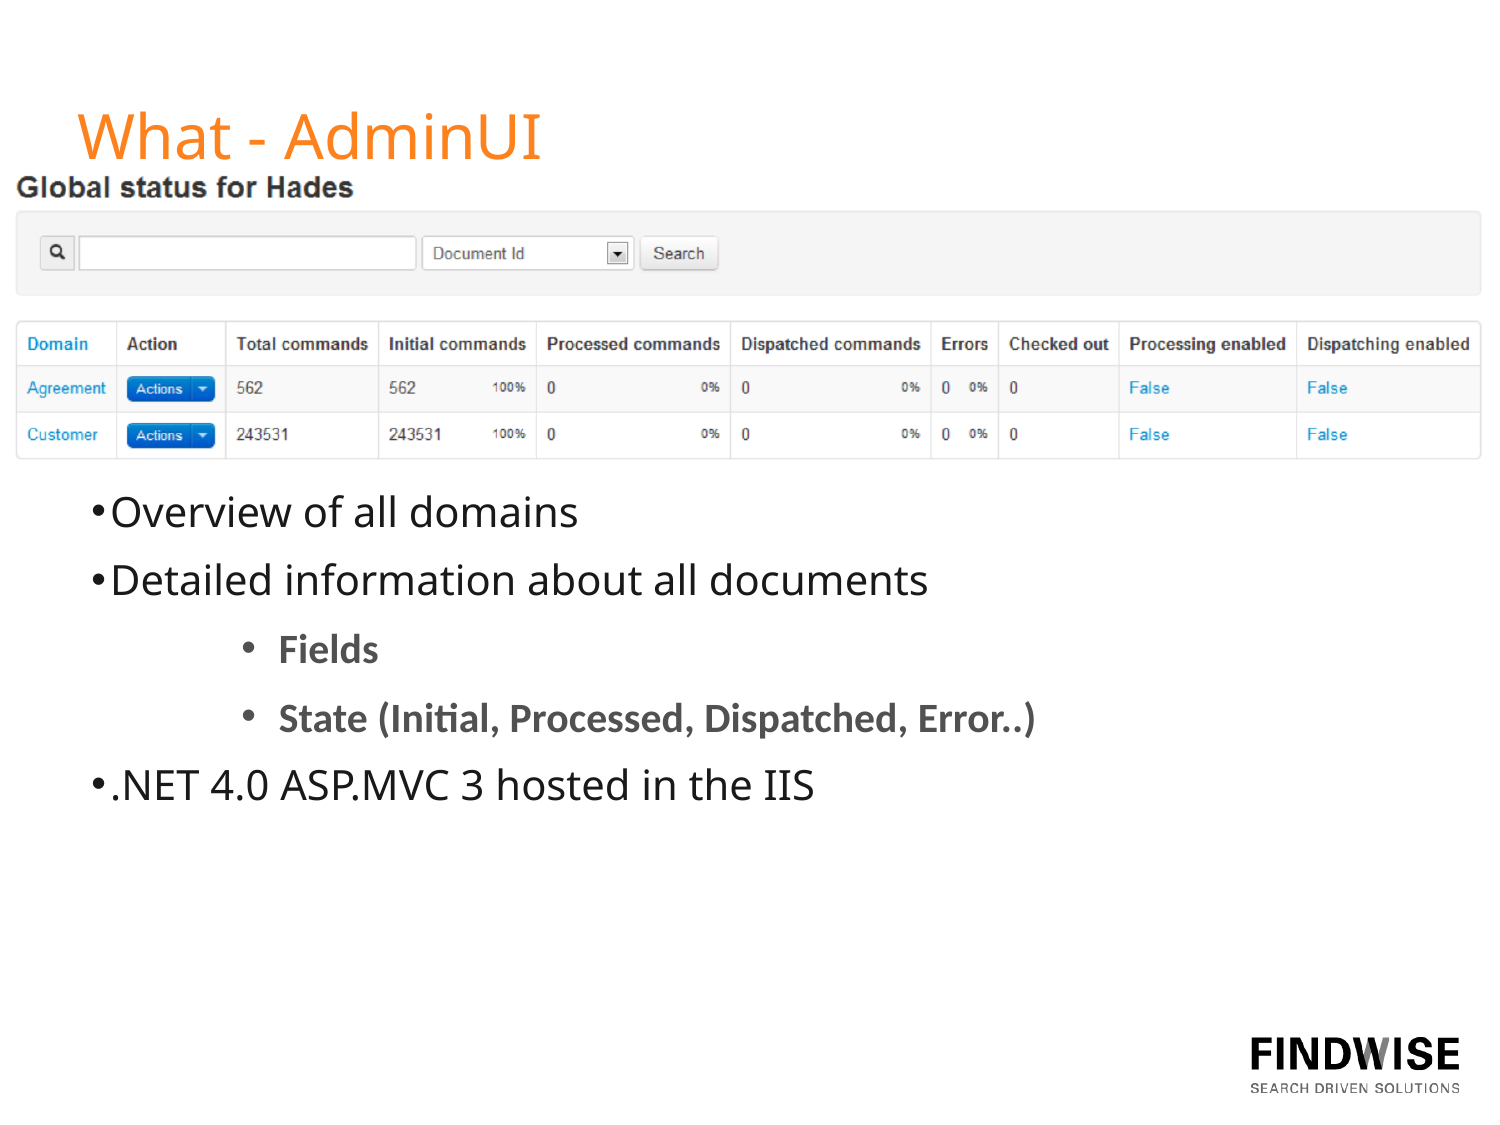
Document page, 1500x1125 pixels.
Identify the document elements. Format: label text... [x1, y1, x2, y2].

list What - AdminUI [62, 75, 1258, 159]
picture [1250, 1037, 1459, 1093]
picture [0, 160, 1499, 481]
text_box Overview of all domains Detailed information about all documents Fields State (Initial, Processed, Dispatched, Error..) .NET 4.0 ASP.MVC 3 hosted in the IIS [76, 489, 1400, 1000]
